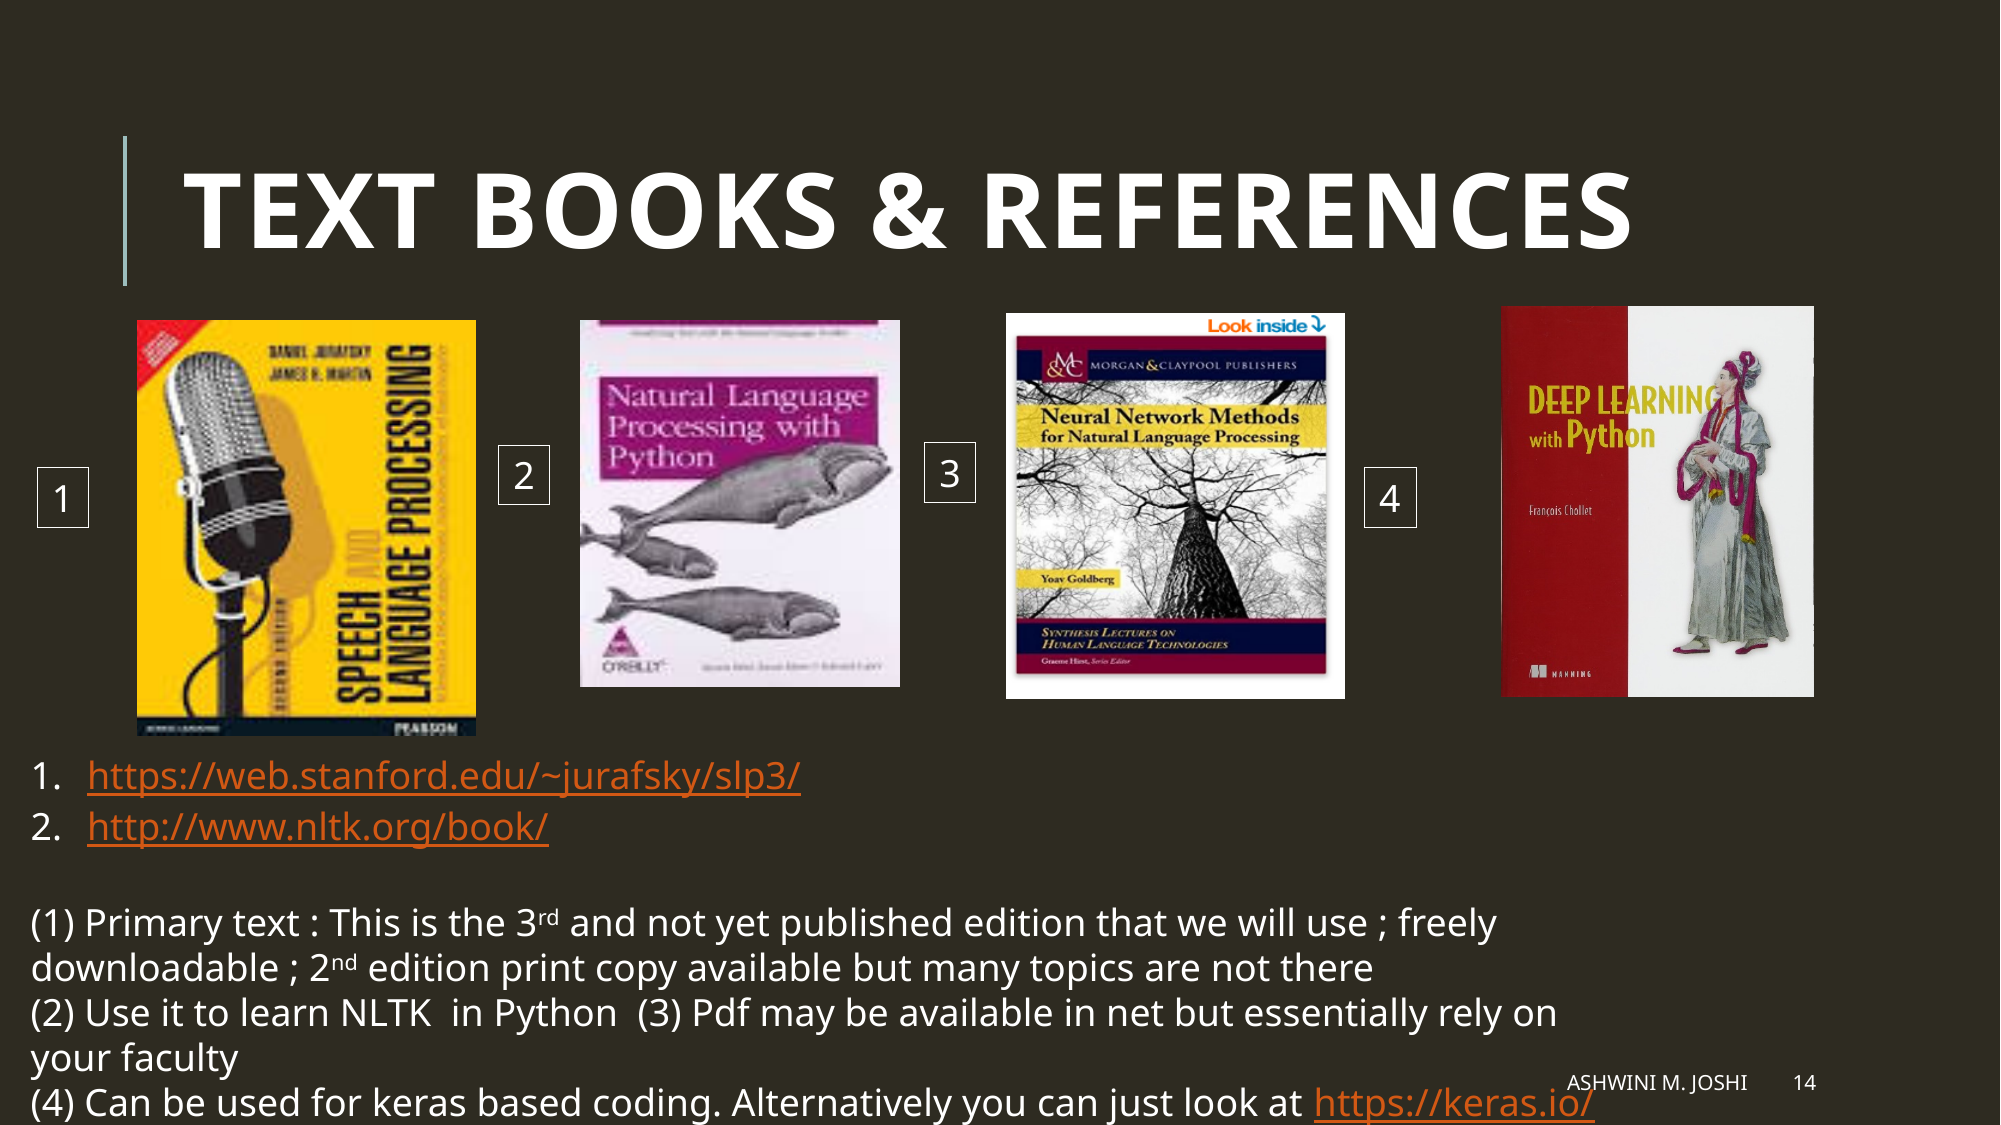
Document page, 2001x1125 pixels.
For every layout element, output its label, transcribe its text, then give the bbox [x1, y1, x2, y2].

text_box https://web.stanford.edu/~jurafsky/slp3/ http://www.nltk.org/book/ (1) Primary text : This is the 3rd and not yet published edition that we will use ; freely downloadable ; 2nd edition print copy available but many topics are not there (2) Use it to learn NLTK in Python (3) Pdf may be available in net but essentially rely on your faculty (4) Can be used for keras based coding. Alternatively you can just look at https://keras.io/ [15, 744, 1641, 1125]
text_box 3 [924, 442, 976, 503]
picture [1006, 312, 1345, 699]
title Text books & references [168, 96, 1763, 342]
text_box 4 [1364, 467, 1417, 528]
text_box 1 [37, 467, 89, 528]
footer Ashwini M. Joshi [794, 1061, 1763, 1107]
picture [580, 320, 900, 688]
picture [1501, 306, 1815, 697]
text_box 2 [498, 445, 550, 505]
picture [136, 320, 476, 736]
slide_number 14 [1777, 1061, 1938, 1107]
